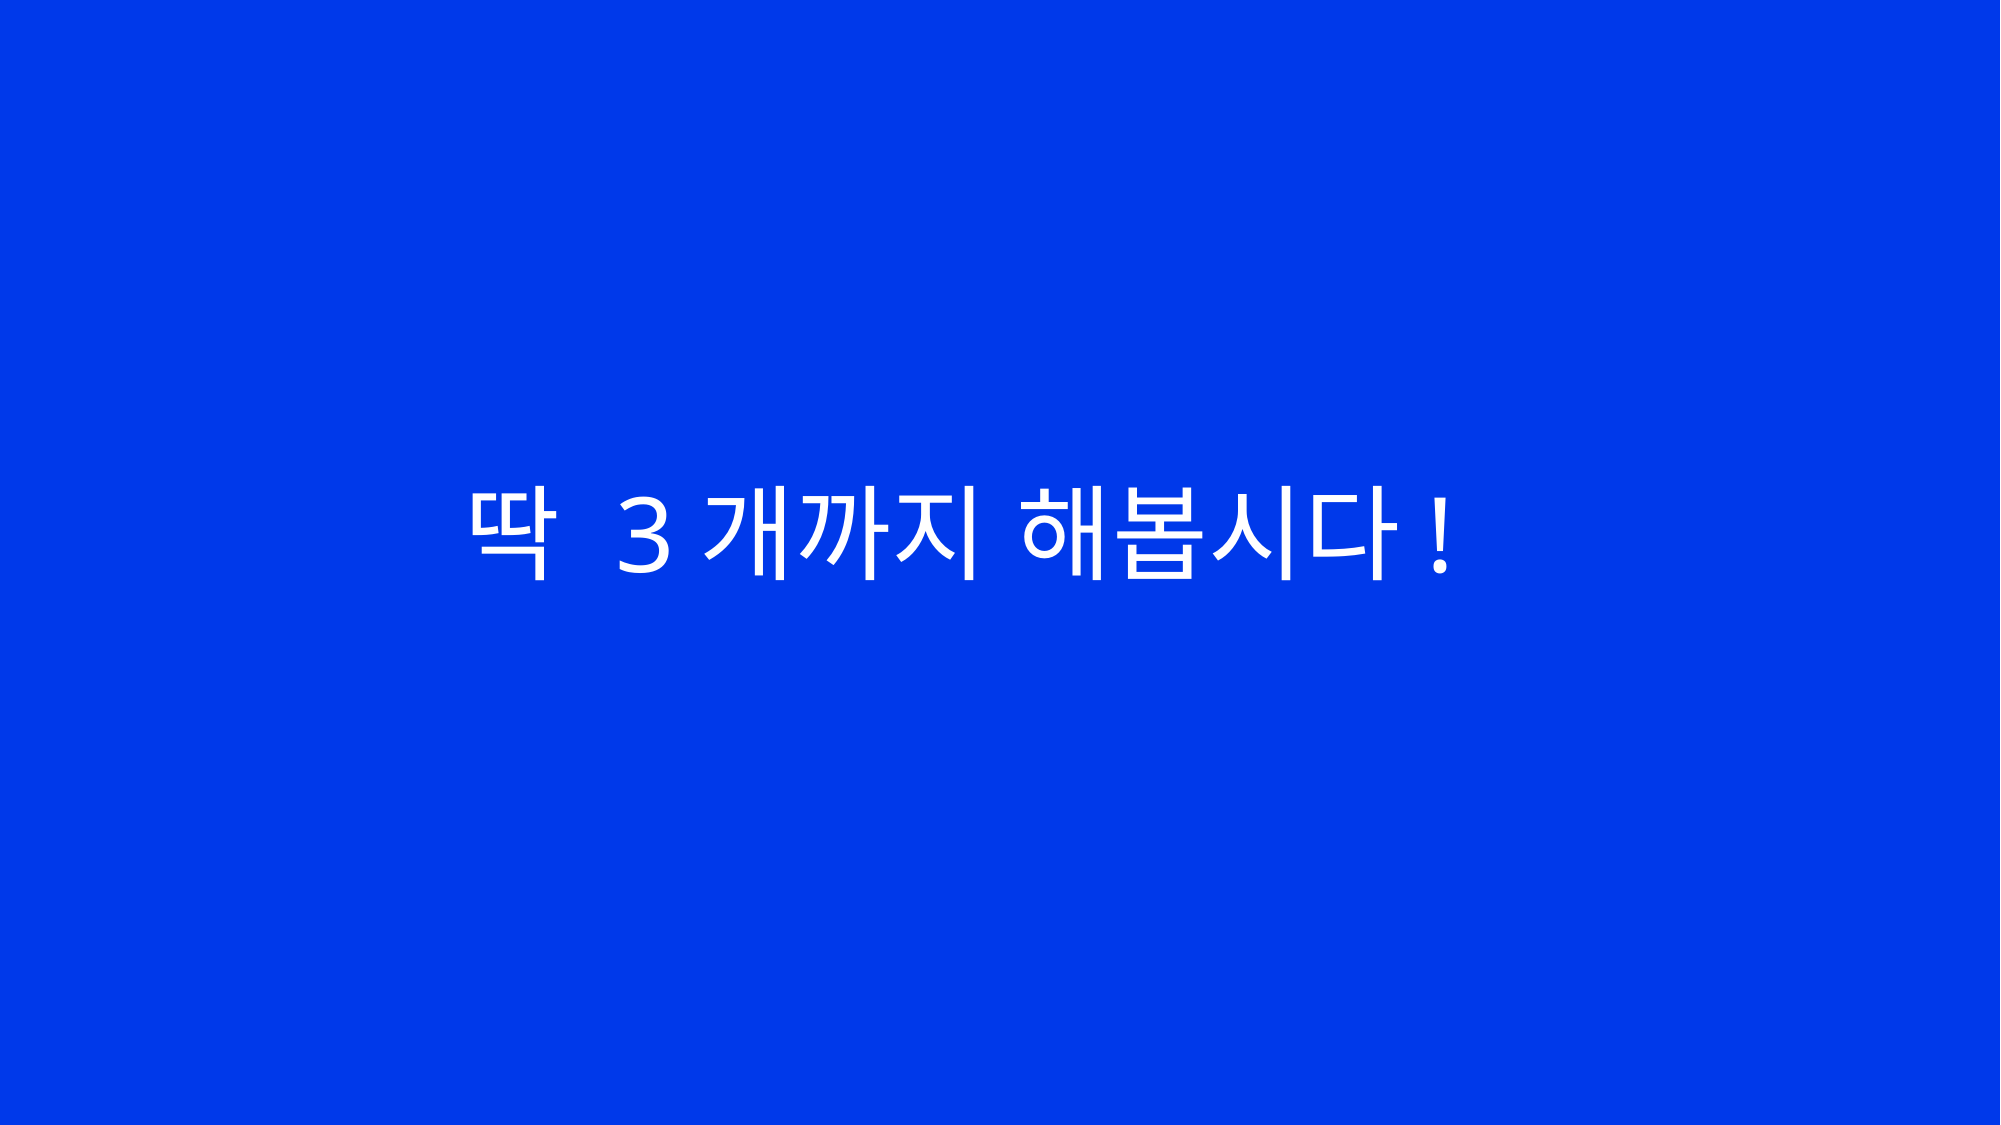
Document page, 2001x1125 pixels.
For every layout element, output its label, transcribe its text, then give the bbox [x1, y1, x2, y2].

text_box 딱 3개까지 해봅시다! [241, 464, 1758, 598]
